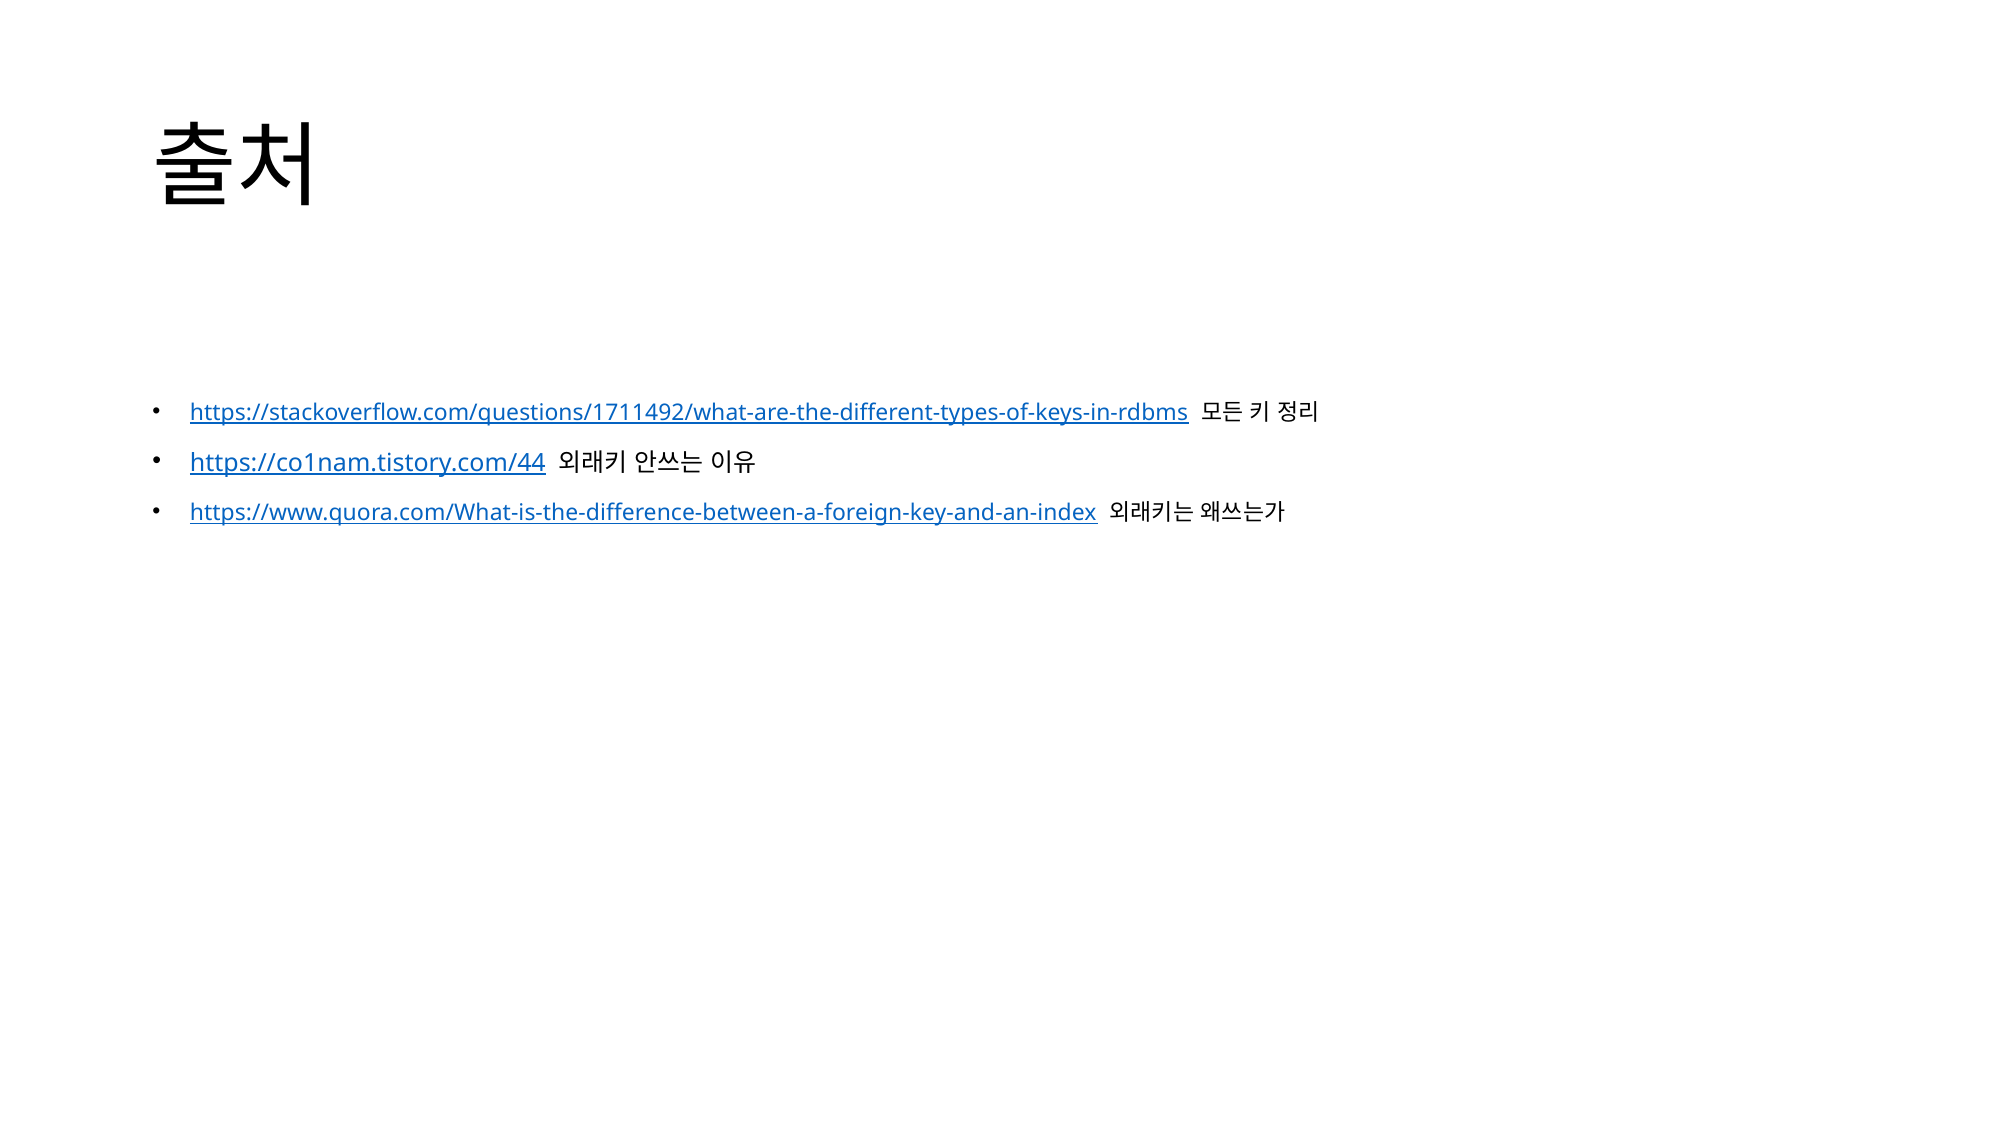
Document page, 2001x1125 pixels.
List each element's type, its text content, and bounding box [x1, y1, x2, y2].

list https://stackoverflow.com/questions/1711492/what-are-the-different-types-of-keys-in-rdbms 모든 키 정리 https://co1nam.tistory.com/44 외래키 안쓰는 이유 https://www.quora.com/What-is-the-difference-between-a-foreign-key-and-an-index 외래키는 왜쓰는가 [137, 299, 1863, 1014]
title 출처 [137, 59, 1863, 278]
